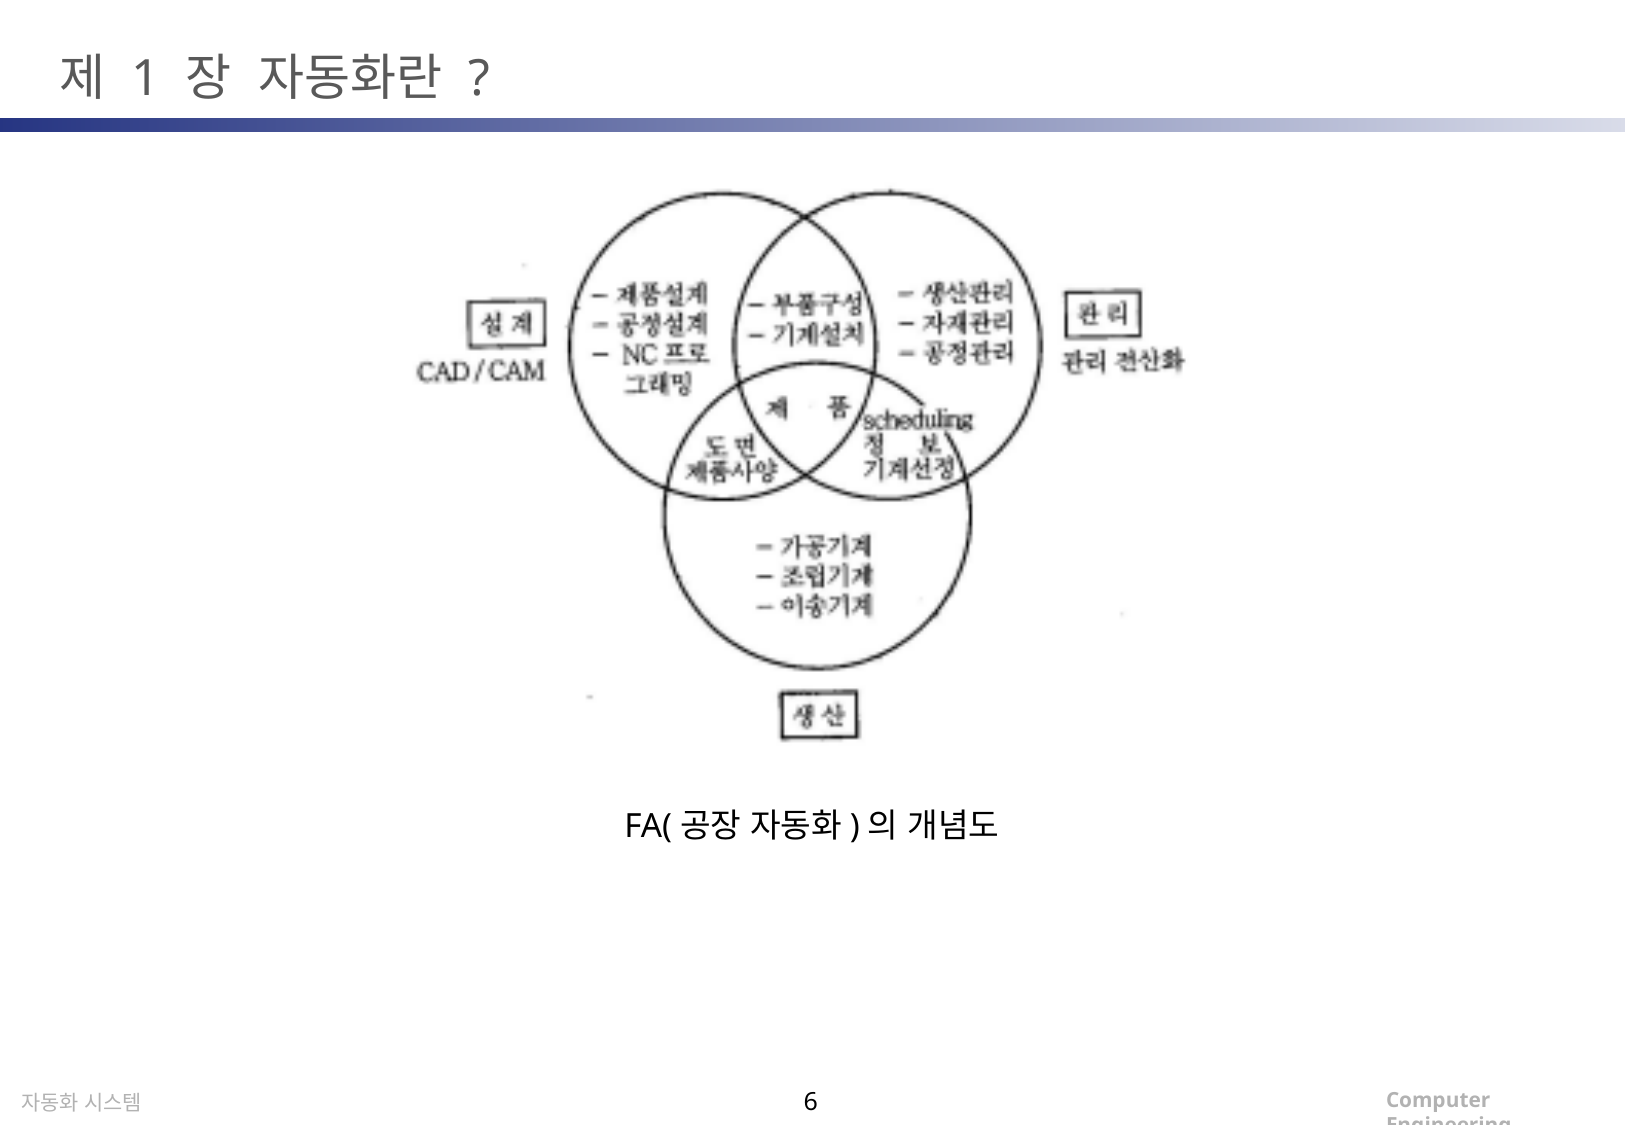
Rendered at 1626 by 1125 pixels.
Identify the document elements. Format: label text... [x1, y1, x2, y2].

text_box FA(공장 자동화)의 개념도 [609, 796, 1015, 851]
picture [387, 178, 1224, 753]
text_box 제 1 장 자동화란 ? [44, 39, 1522, 120]
